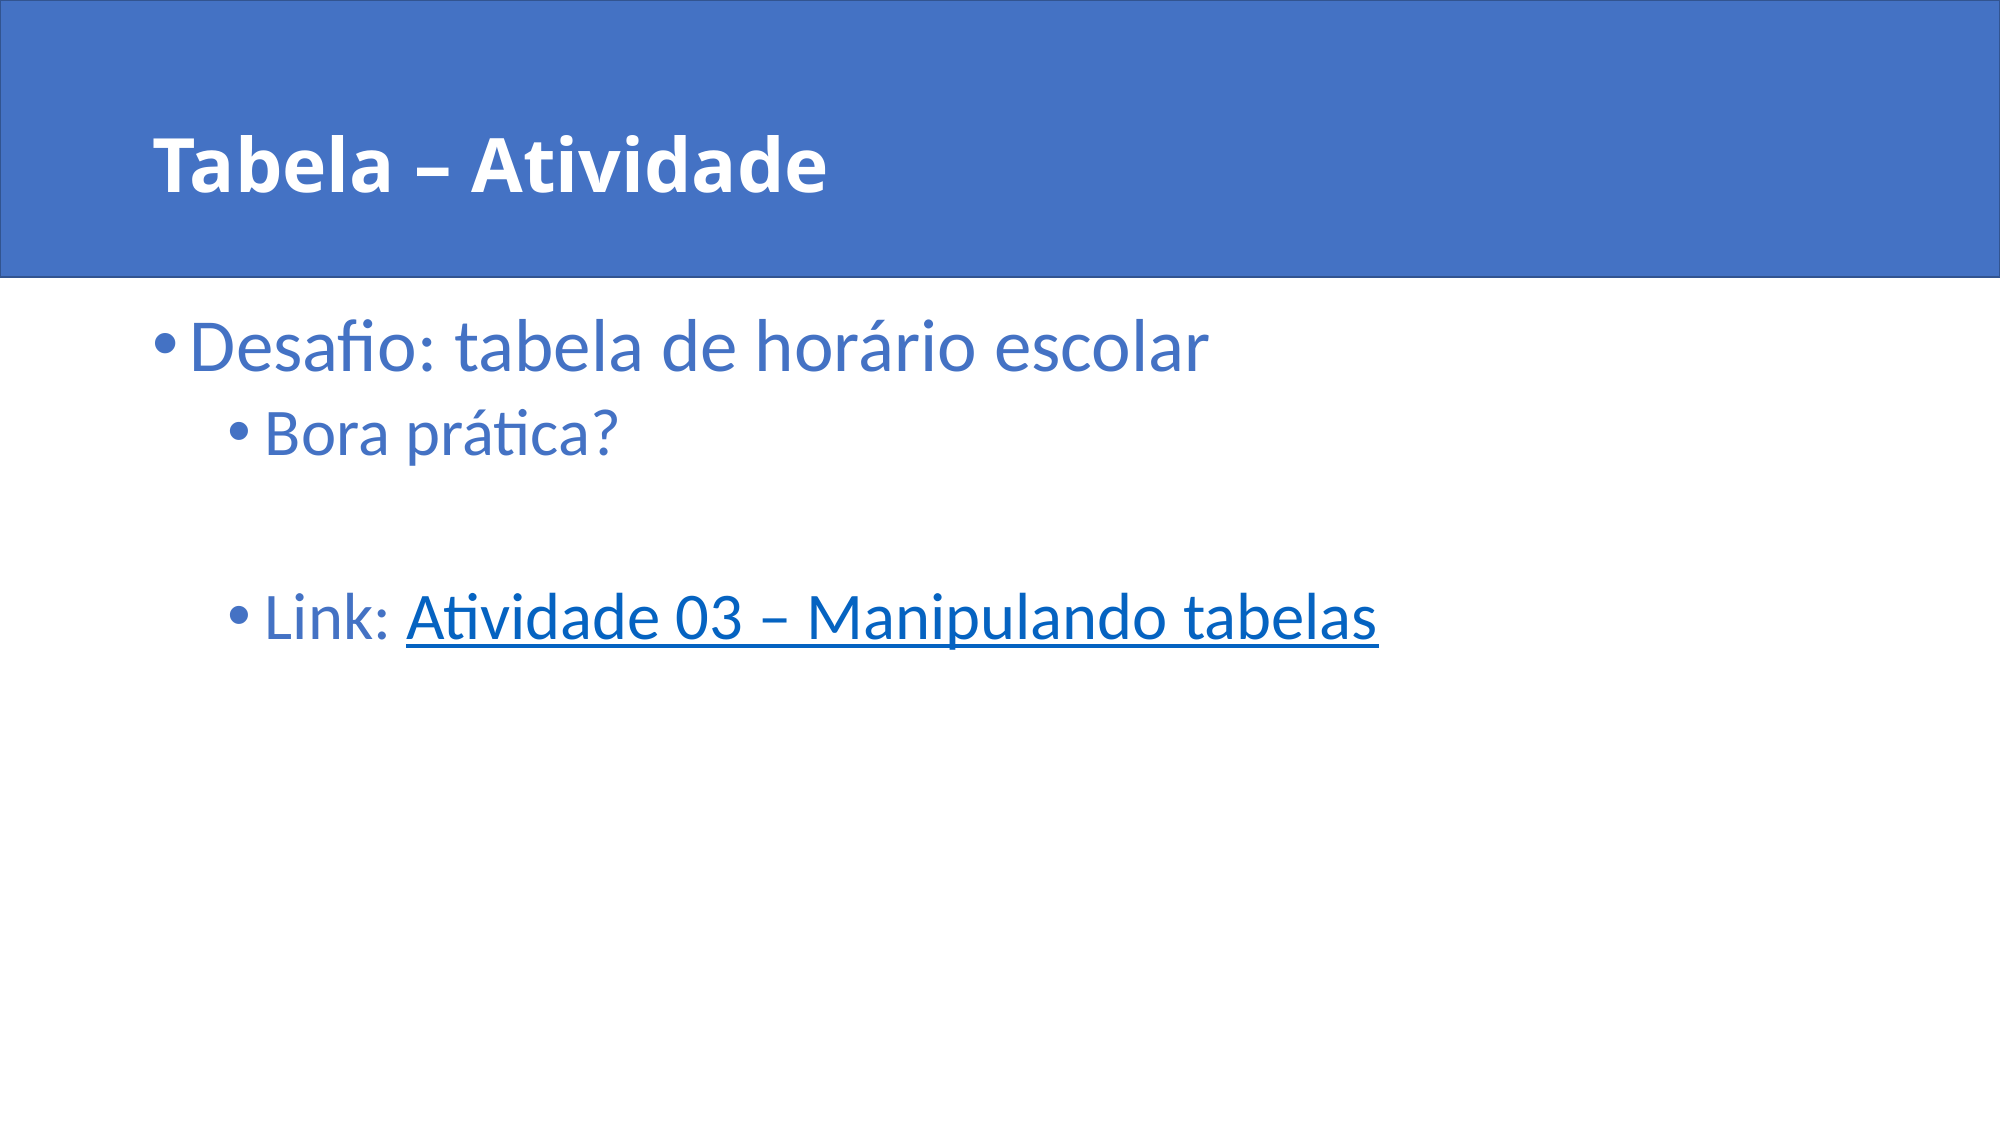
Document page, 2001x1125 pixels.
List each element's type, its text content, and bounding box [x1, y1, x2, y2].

title Tabela – Atividade [137, 59, 1863, 278]
text_box [0, 0, 2000, 278]
list Desafio: tabela de horário escolar Bora prática? Link: Atividade 03 – Manipulando tabelas [137, 299, 1946, 1014]
